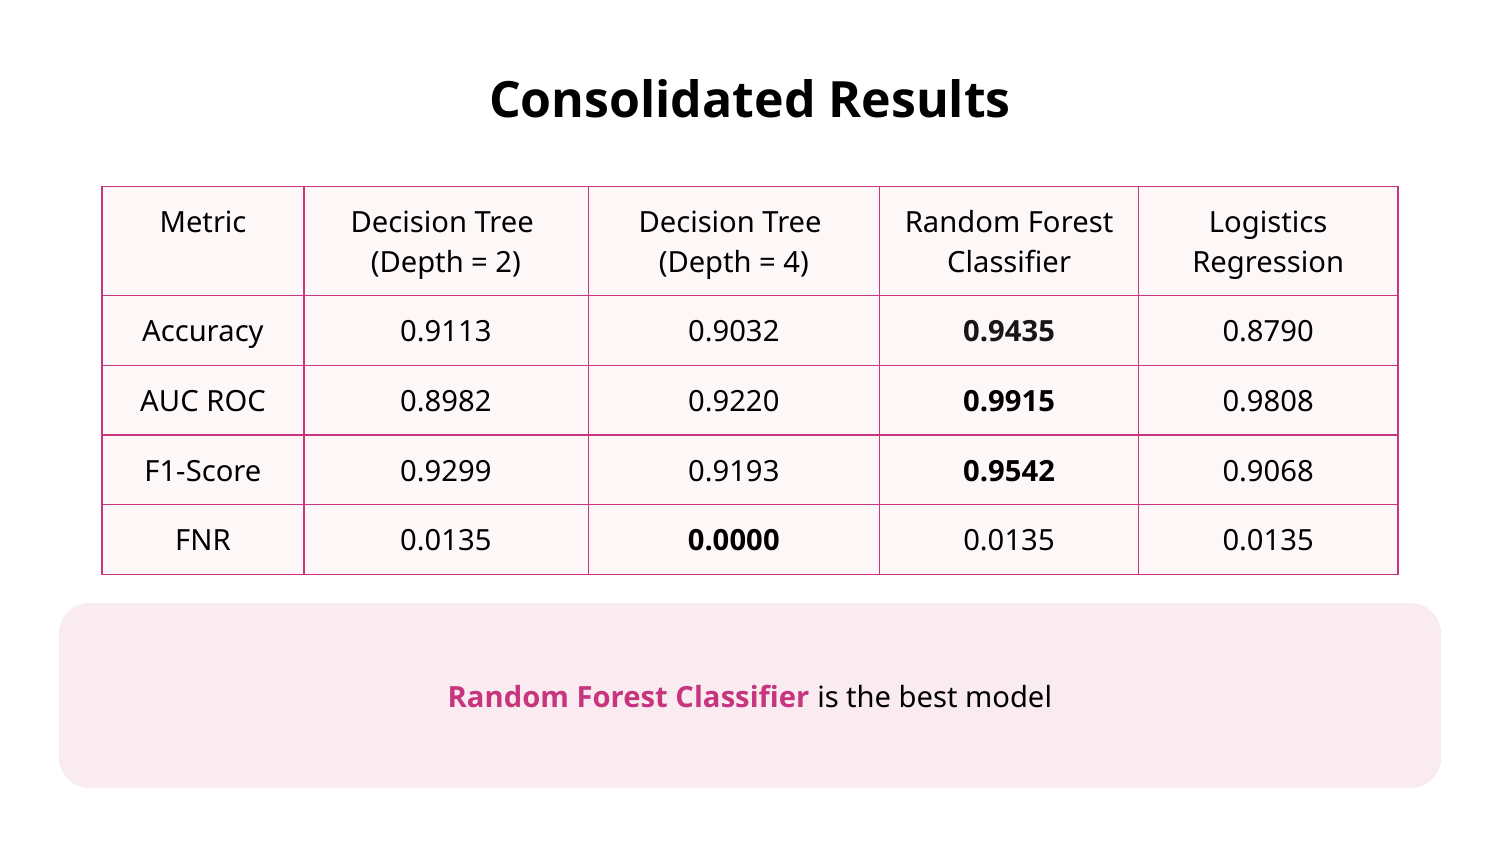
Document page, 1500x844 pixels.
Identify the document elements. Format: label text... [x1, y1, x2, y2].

table_cell 0.9032 [589, 296, 879, 365]
table_header Metric [103, 187, 303, 295]
table_header Decision Tree (Depth = 2) [305, 187, 588, 295]
table_cell 0.9220 [589, 366, 879, 434]
table_cell 0.9435 [880, 296, 1138, 365]
table_cell 0.8982 [305, 366, 588, 434]
table_cell F1-Score [103, 436, 303, 504]
table_cell 0.0135 [880, 505, 1138, 574]
table_cell 0.9113 [305, 296, 588, 365]
table_cell AUC ROC [103, 366, 303, 434]
table_cell 0.0000 [589, 505, 879, 574]
table_header Decision Tree (Depth = 4) [589, 187, 879, 295]
table_cell 0.9542 [880, 436, 1138, 504]
table_cell 0.9299 [305, 436, 588, 504]
table_cell 0.8790 [1139, 296, 1397, 365]
table_cell 0.0135 [305, 505, 588, 574]
text_box Random Forest Classifier is the best model [58, 603, 1442, 789]
table_cell 0.0135 [1139, 505, 1397, 574]
table_cell 0.9068 [1139, 436, 1397, 504]
table_cell 0.9808 [1139, 366, 1397, 434]
table_header Logistics Regression [1139, 187, 1397, 295]
table_cell 0.9193 [589, 436, 879, 504]
table_cell Accuracy [103, 296, 303, 365]
table_cell 0.9915 [880, 366, 1138, 434]
table_cell FNR [103, 505, 303, 574]
title Consolidated Results [29, 52, 1471, 146]
table_header Random Forest Classifier [880, 187, 1138, 295]
